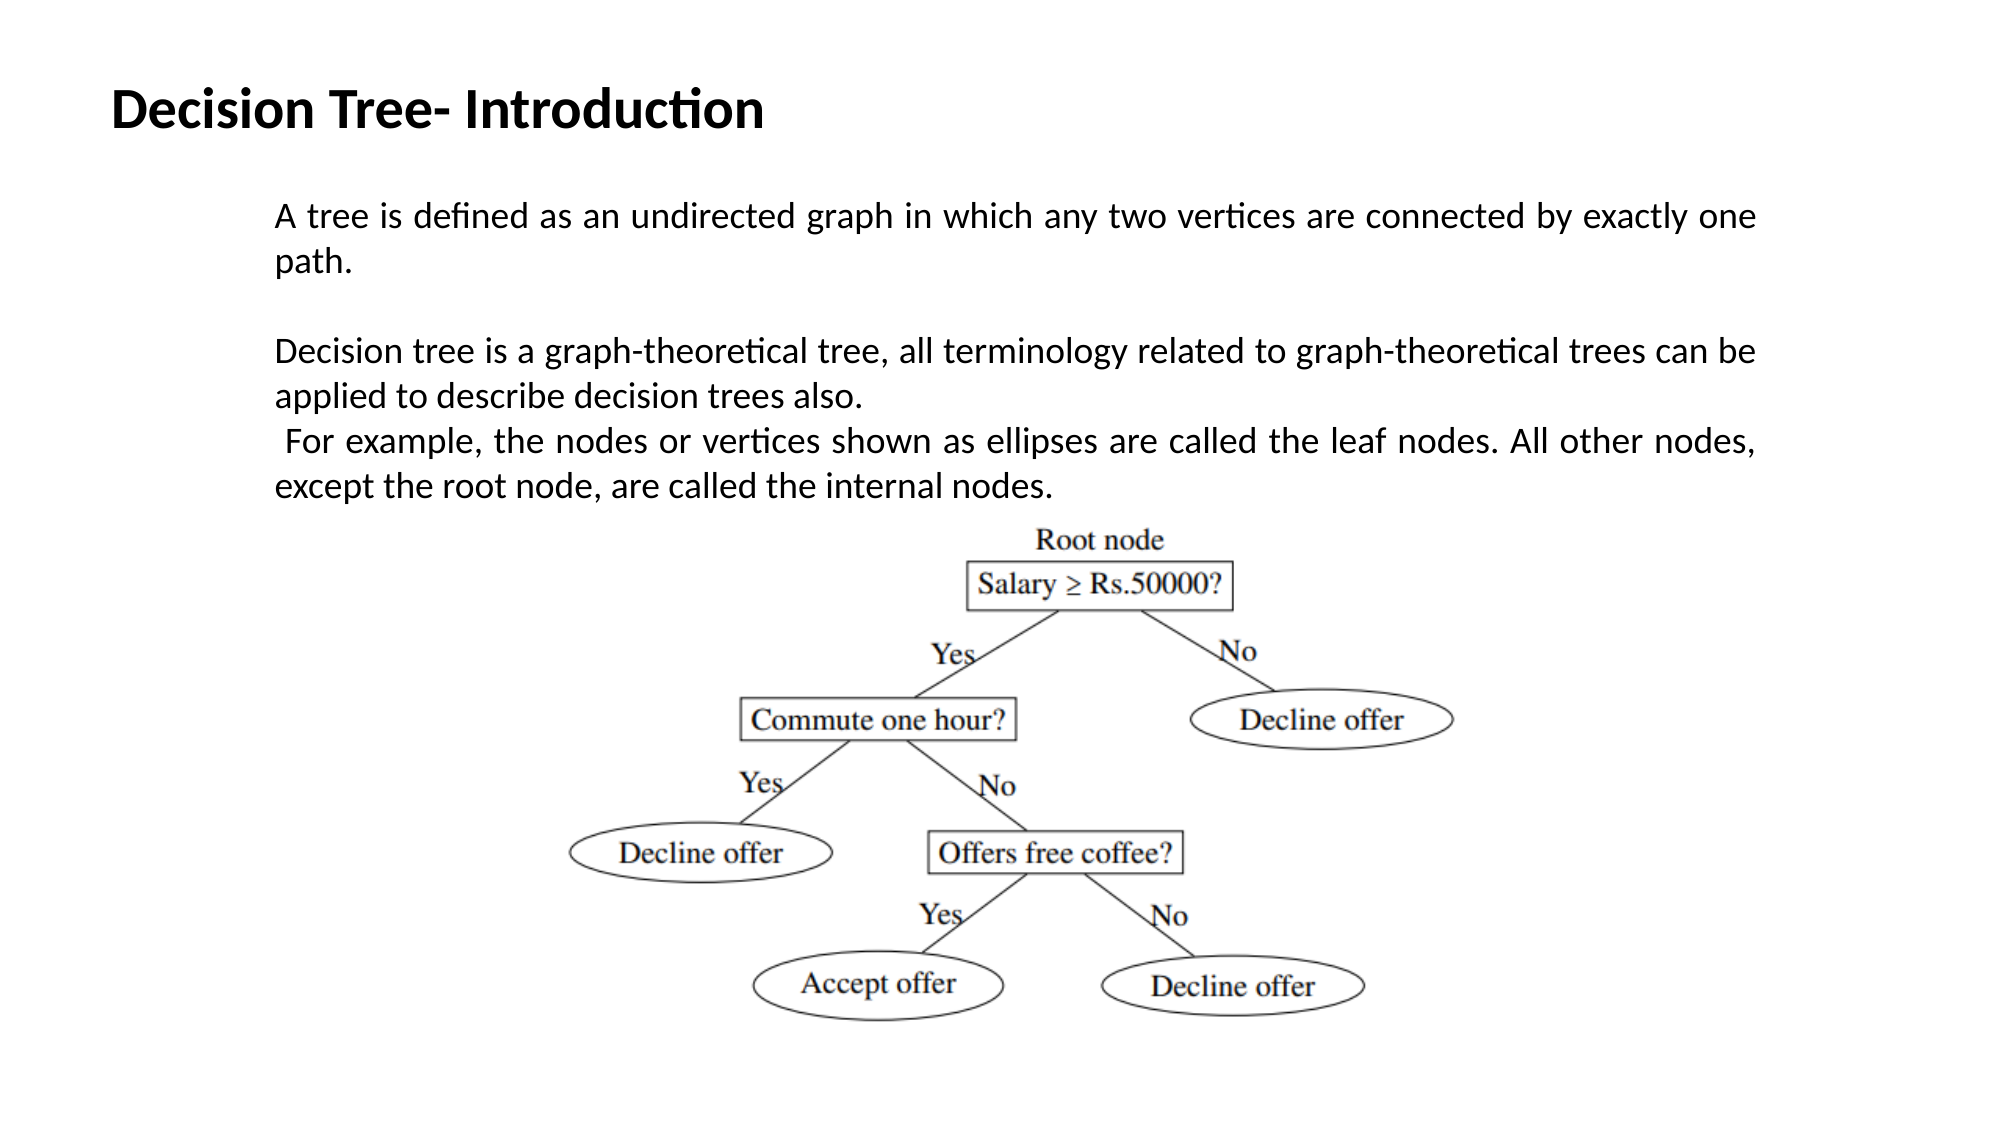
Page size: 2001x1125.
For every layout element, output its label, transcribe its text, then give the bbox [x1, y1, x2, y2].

text_box A tree is defined as an undirected graph in which any two vertices are connected by exactly one path. Decision tree is a graph-theoretical tree, all terminology related to graph-theoretical trees can be applied to describe decision trees also. For example, the nodes or vertices shown as ellipses are called the leaf nodes. All other nodes, except the root node, are called the internal nodes. [259, 184, 1774, 514]
picture [536, 506, 1464, 1034]
text_box Decision Tree- Introduction [96, 62, 781, 148]
